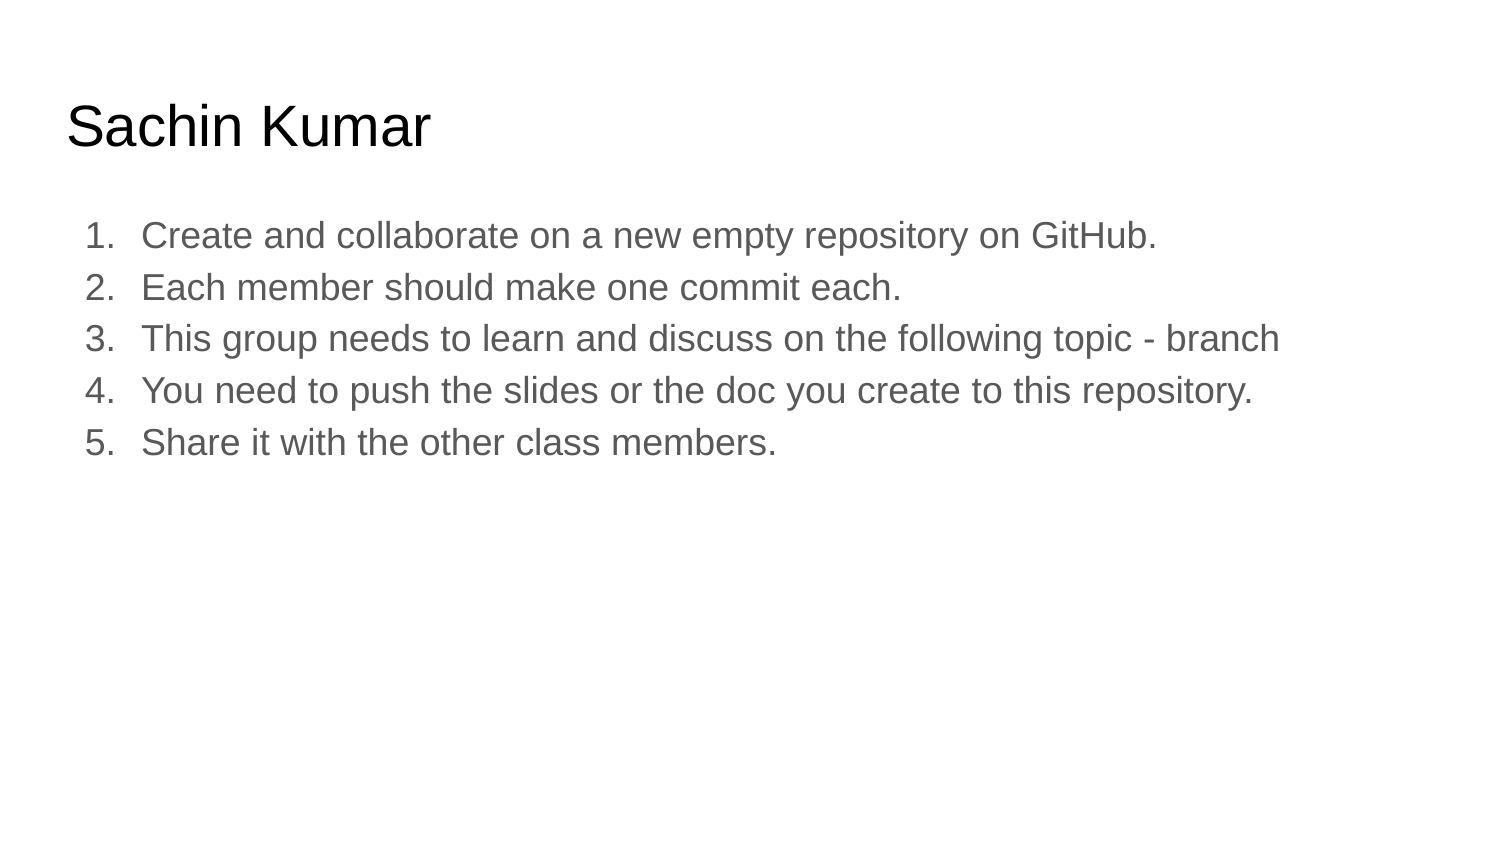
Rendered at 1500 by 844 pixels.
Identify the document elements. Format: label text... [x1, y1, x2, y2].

title Sachin Kumar [51, 72, 1449, 167]
list Create and collaborate on a new empty repository on GitHub. Each member should make one commit each. This group needs to learn and discuss on the following topic - branch You need to push the slides or the doc you create to this repository. Share it with the other class members. [51, 189, 1449, 750]
